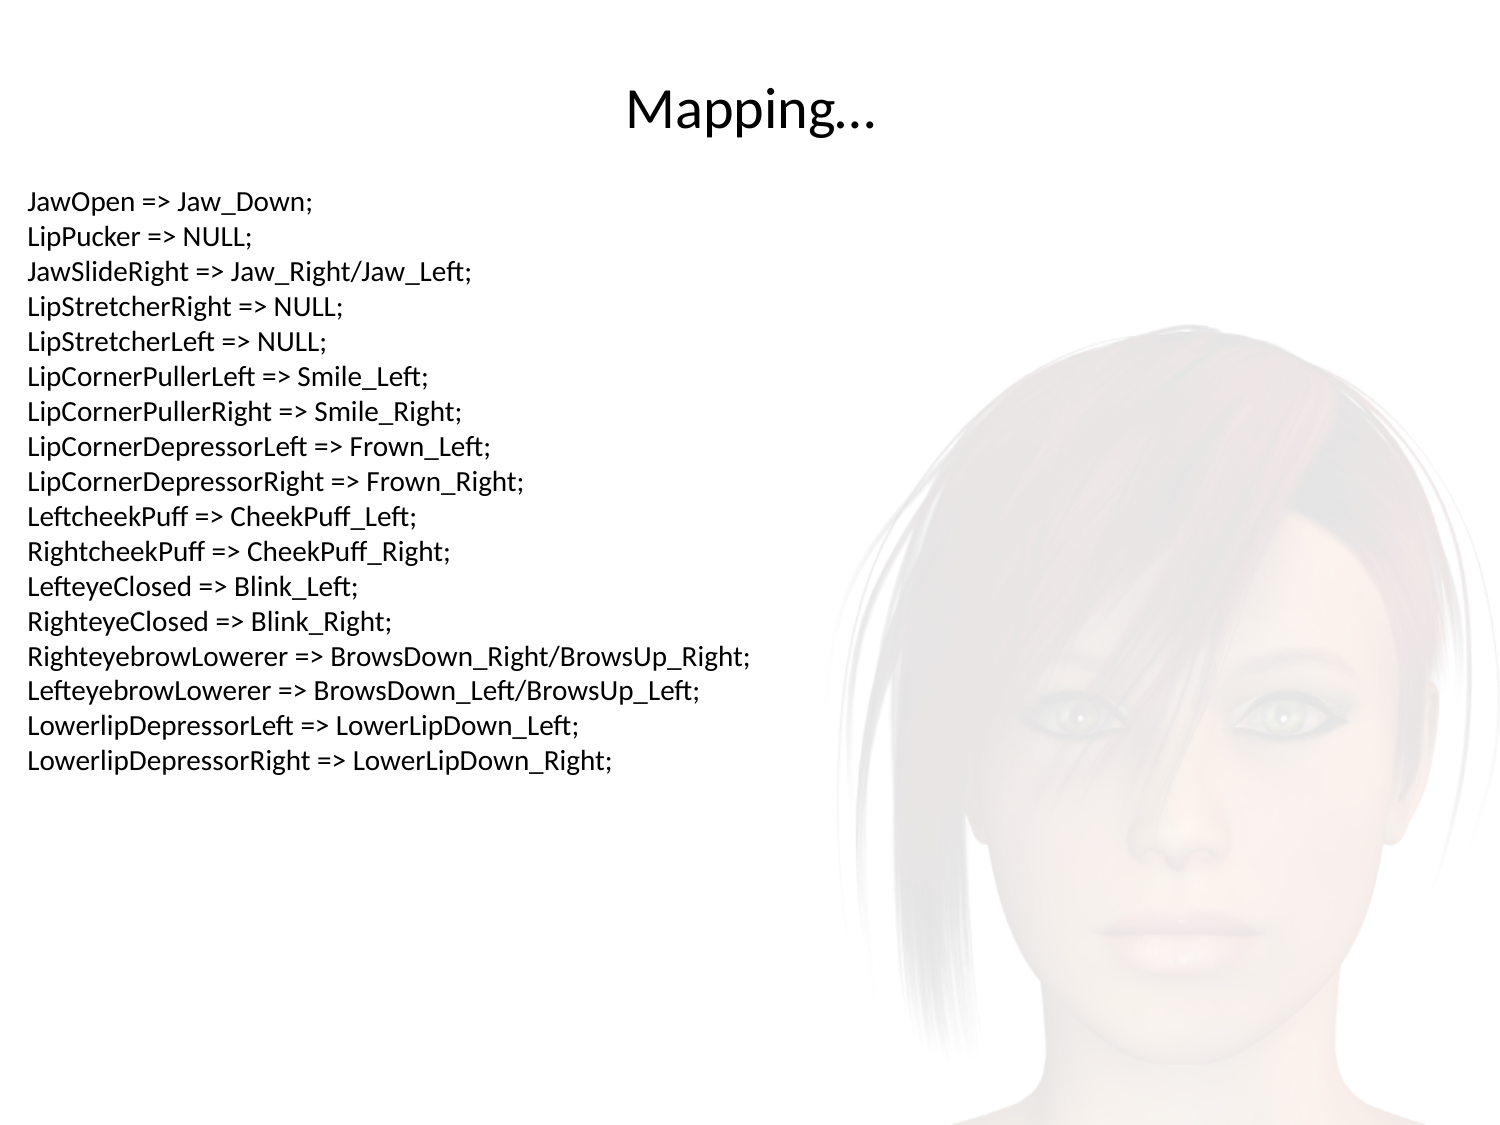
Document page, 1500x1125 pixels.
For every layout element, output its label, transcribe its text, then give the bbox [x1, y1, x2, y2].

text_box JawOpen => Jaw_Down; LipPucker => NULL; JawSlideRight => Jaw_Right/Jaw_Left; LipStretcherRight => NULL; LipStretcherLeft => NULL; LipCornerPullerLeft => Smile_Left; LipCornerPullerRight => Smile_Right; LipCornerDepressorLeft => Frown_Left; LipCornerDepressorRight => Frown_Right; LeftcheekPuff => CheekPuff_Left; RightcheekPuff => CheekPuff_Right; LefteyeClosed => Blink_Left; RighteyeClosed => Blink_Right; RighteyebrowLowerer => BrowsDown_Right/BrowsUp_Right; LefteyebrowLowerer => BrowsDown_Left/BrowsUp_Left; LowerlipDepressorLeft => LowerLipDown_Left; LowerlipDepressorRight => LowerLipDown_Right; [12, 174, 1150, 784]
text_box Mapping… [610, 62, 891, 148]
